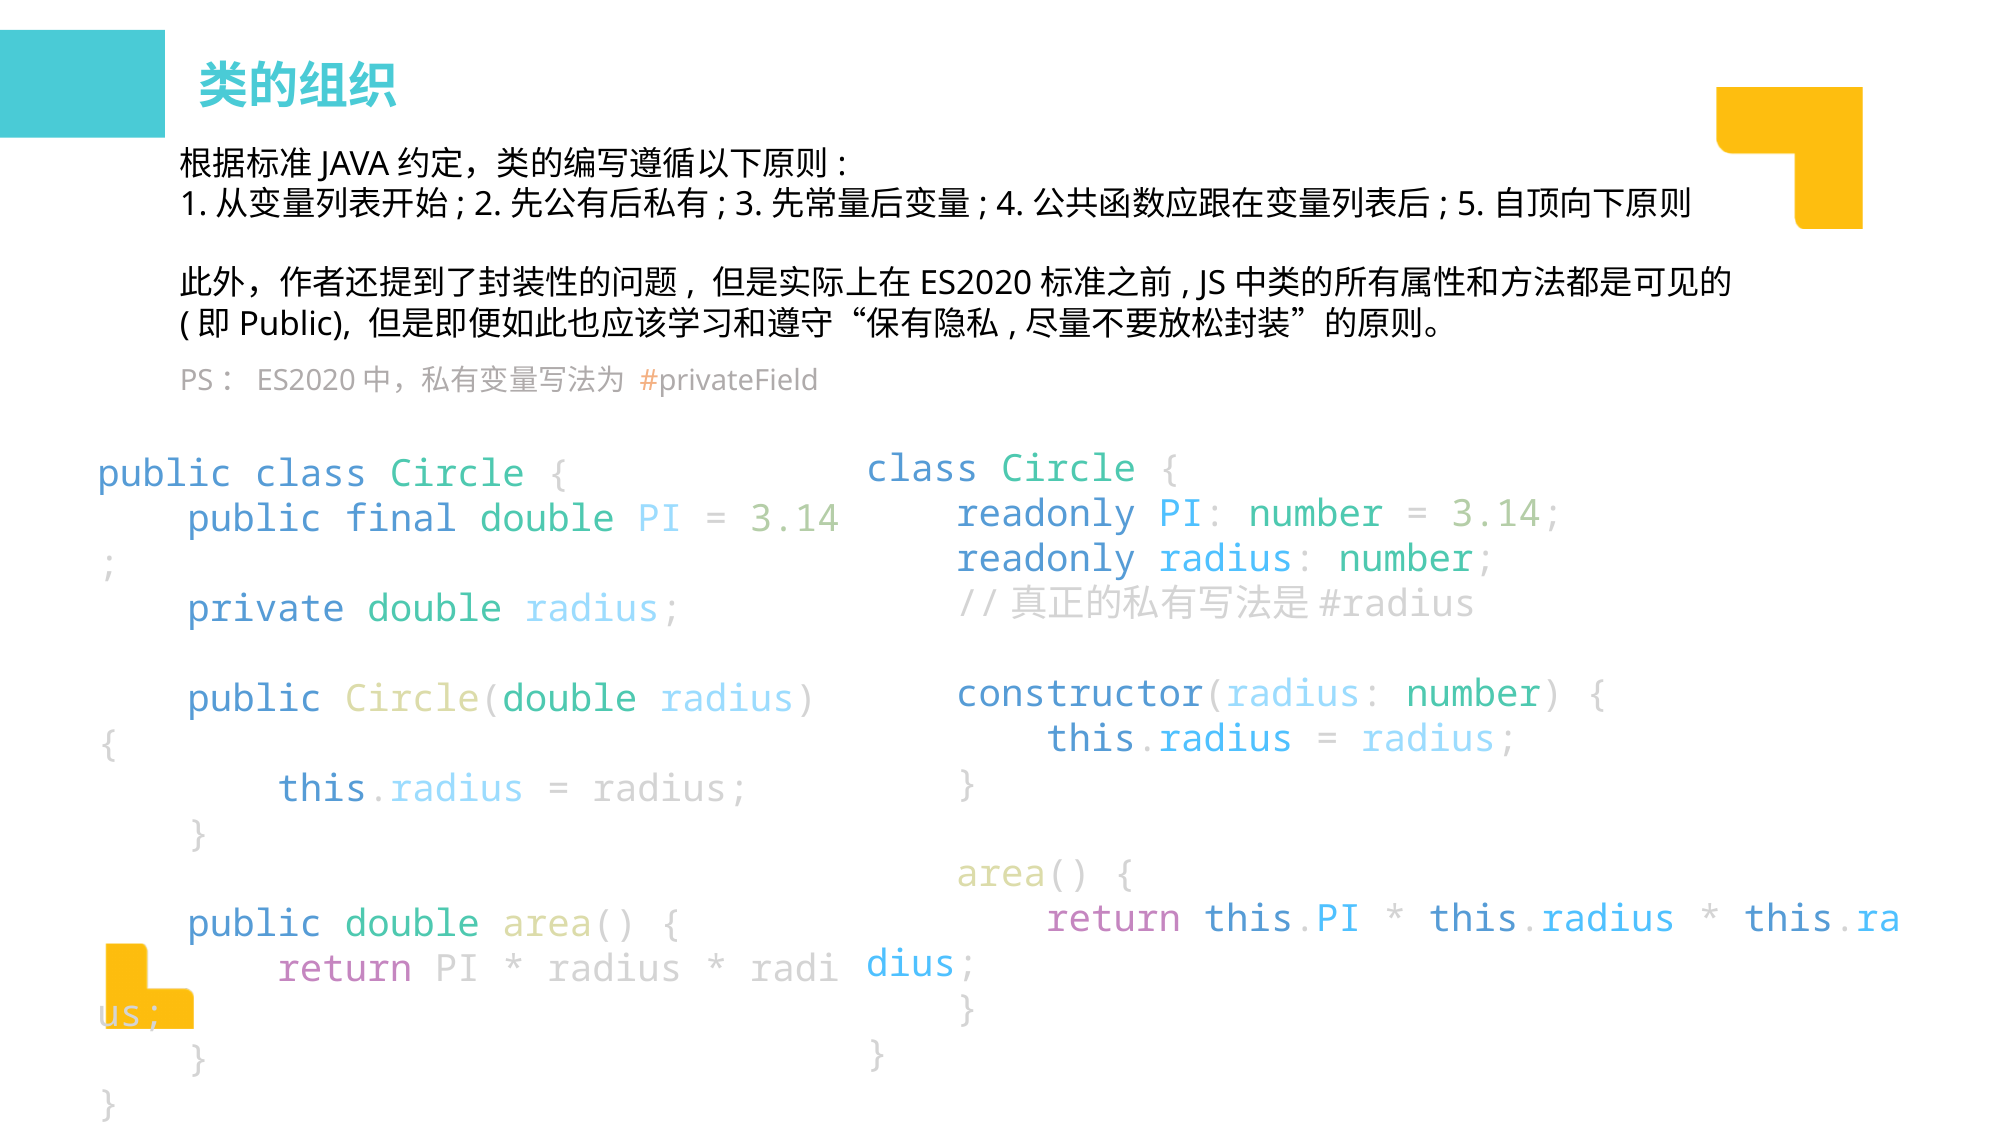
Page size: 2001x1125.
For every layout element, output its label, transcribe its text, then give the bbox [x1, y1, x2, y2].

picture [1716, 87, 1863, 229]
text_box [0, 29, 415, 138]
text_box public class Circle { public final double PI = 3.14; private double radius; public Circle(double radius) { this.radius = radius; } public double area() { return PI * radius * radius; } } [82, 441, 872, 1125]
text_box 根据标准JAVA约定，类的编写遵循以下原则: 1.从变量列表开始; 2.先公有后私有; 3.先常量后变量; 4.公共函数应跟在变量列表后; 5.自顶向下原则 此外，作者还提到了封装性的问题, 但是实际上在ES2020标准之前, JS中类的所有属性和方法都是可见的(即Public), 但是即便如此也应该学习和遵守“保有隐私,尽量不要放松封装”的原则。 PS：ES2020中，私有变量写法为 #privateField [164, 134, 1799, 441]
text_box class Circle { readonly PI: number = 3.14; readonly radius: number; //真正的私有写法是#radius constructor(radius: number) { this.radius = radius; } area() { return this.PI * this.radius * this.radius; } } [851, 436, 1933, 1082]
